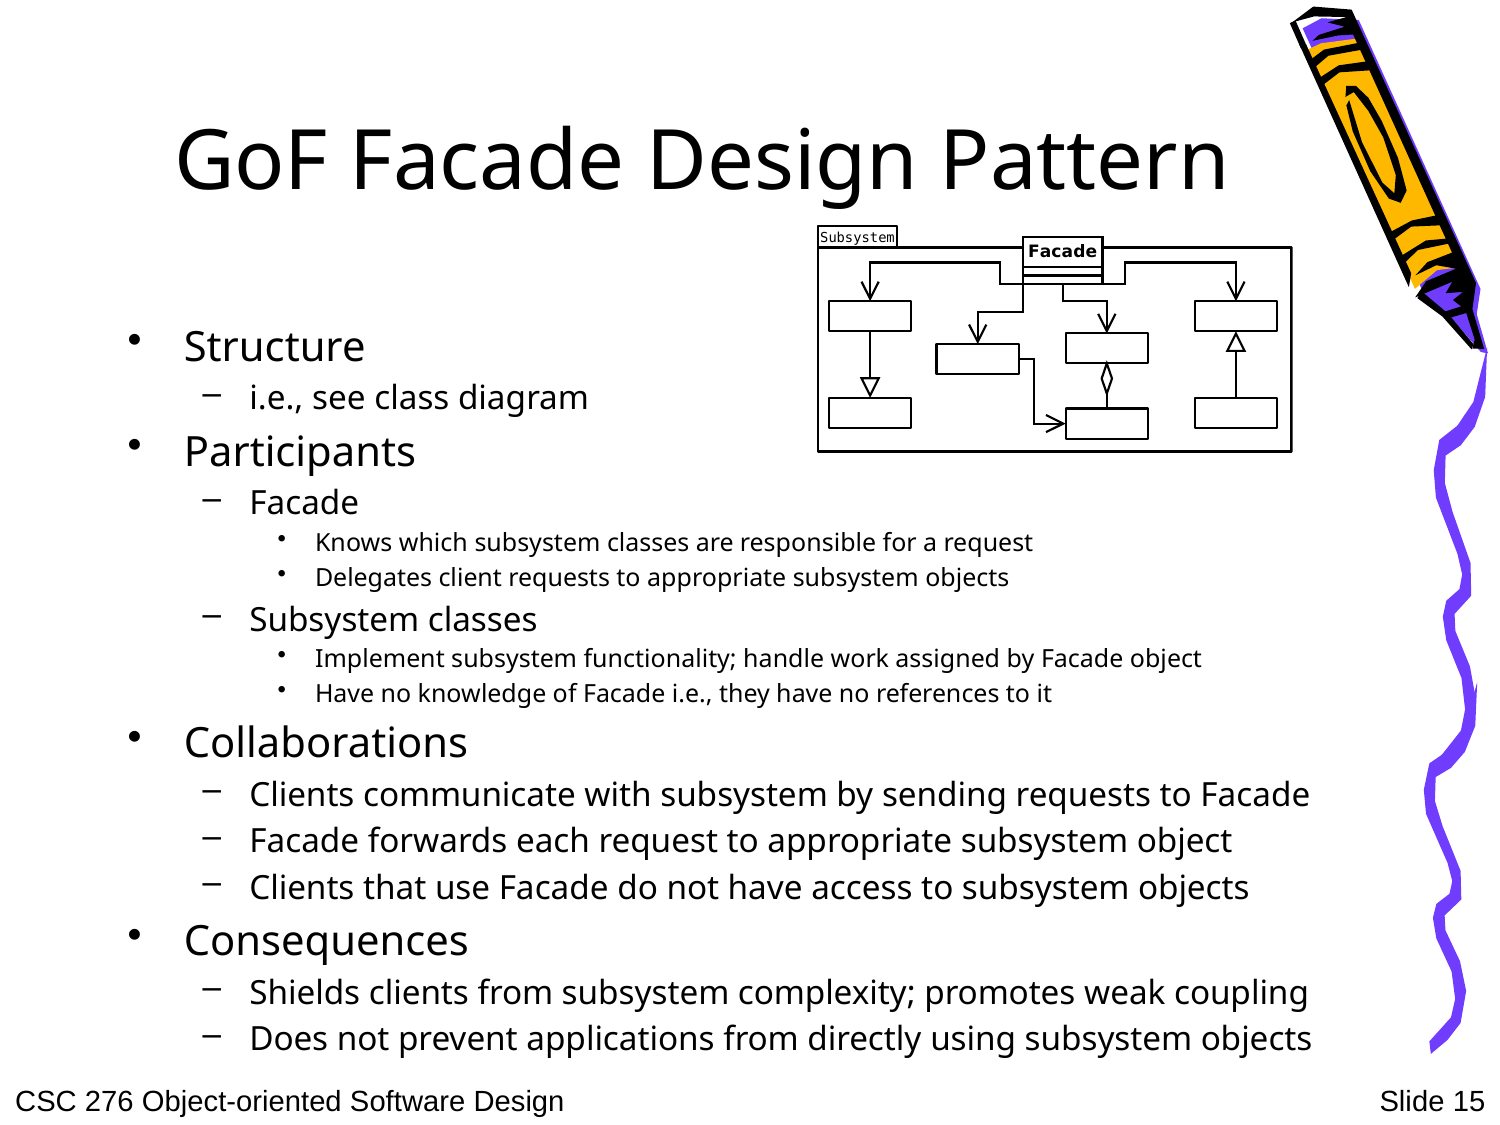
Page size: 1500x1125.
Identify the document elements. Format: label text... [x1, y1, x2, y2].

picture [816, 224, 1293, 459]
list Structure i.e., see class diagram Participants Facade Knows which subsystem classes are responsible for a request Delegates client requests to appropriate subsystem objects Subsystem classes Implement subsystem functionality; handle work assigned by Facade object Have no knowledge of Facade i.e., they have no references to it Collaborations Clients communicate with subsystem by sending requests to Facade Facade forwards each request to appropriate subsystem object Clients that use Facade do not have access to subsystem objects Consequences Shields clients from subsystem complexity; promotes weak coupling Does not prevent applications from directly using subsystem objects [112, 311, 1376, 1026]
title GoF Facade Design Pattern [112, 24, 1293, 288]
